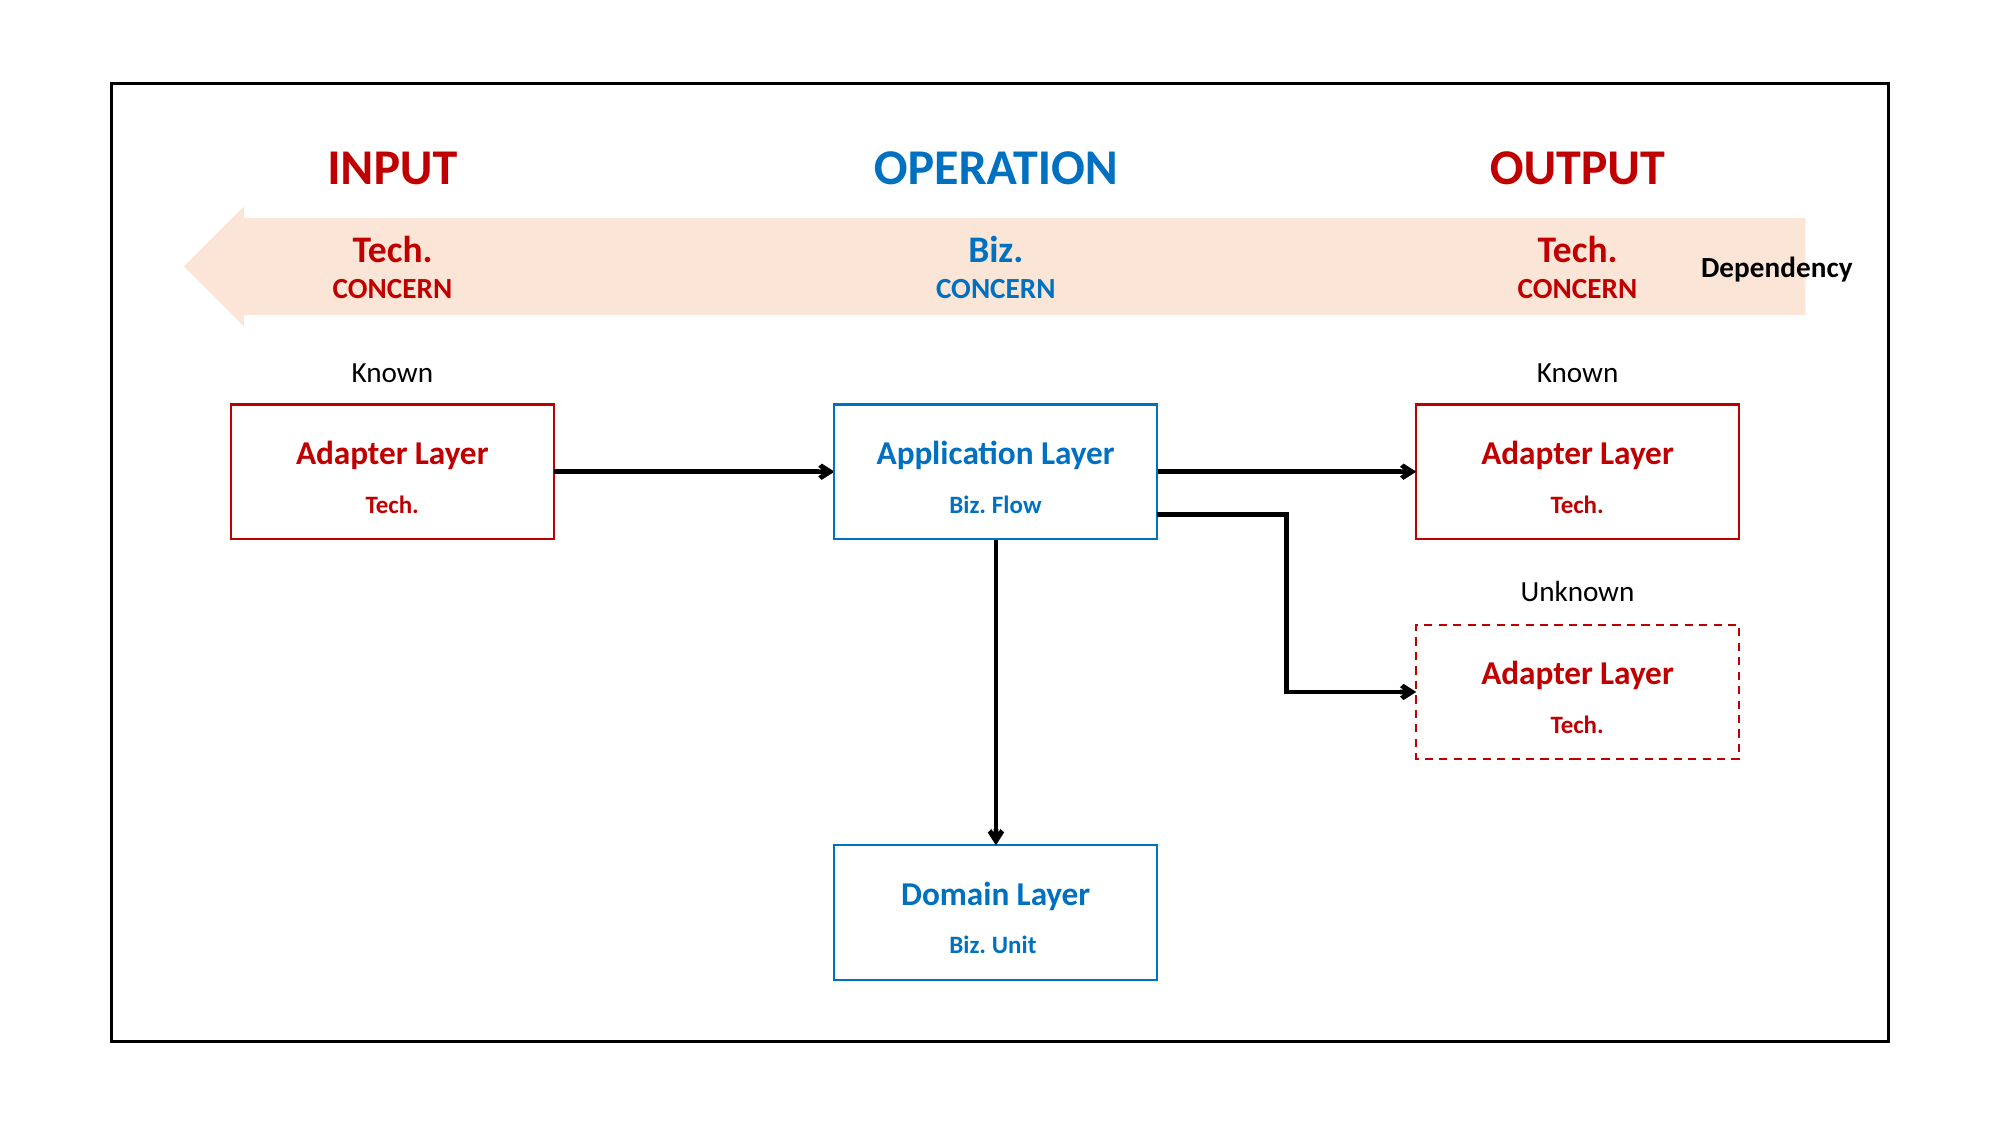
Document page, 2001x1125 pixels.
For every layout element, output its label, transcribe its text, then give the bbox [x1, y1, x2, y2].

text_box Adapter Layer [1466, 643, 1689, 699]
text_box [833, 403, 1158, 540]
text_box Tech. [350, 480, 435, 526]
text_box Tech. [1535, 480, 1620, 526]
text_box [833, 844, 1158, 981]
text_box Adapter Layer [1466, 423, 1689, 479]
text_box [1157, 514, 1417, 692]
text_box Biz. Unit [934, 921, 1052, 967]
text_box Domain Layer [886, 864, 1106, 919]
text_box [1415, 624, 1740, 760]
text_box Adapter Layer [281, 423, 504, 479]
text_box Tech. [1535, 701, 1620, 746]
text_box Known [1522, 345, 1634, 396]
text_box Unknown [1505, 565, 1650, 615]
text_box [1415, 403, 1740, 540]
text_box [110, 83, 1889, 1042]
text_box [230, 403, 555, 540]
text_box Known [336, 345, 449, 396]
text_box [1091, 489, 1158, 540]
